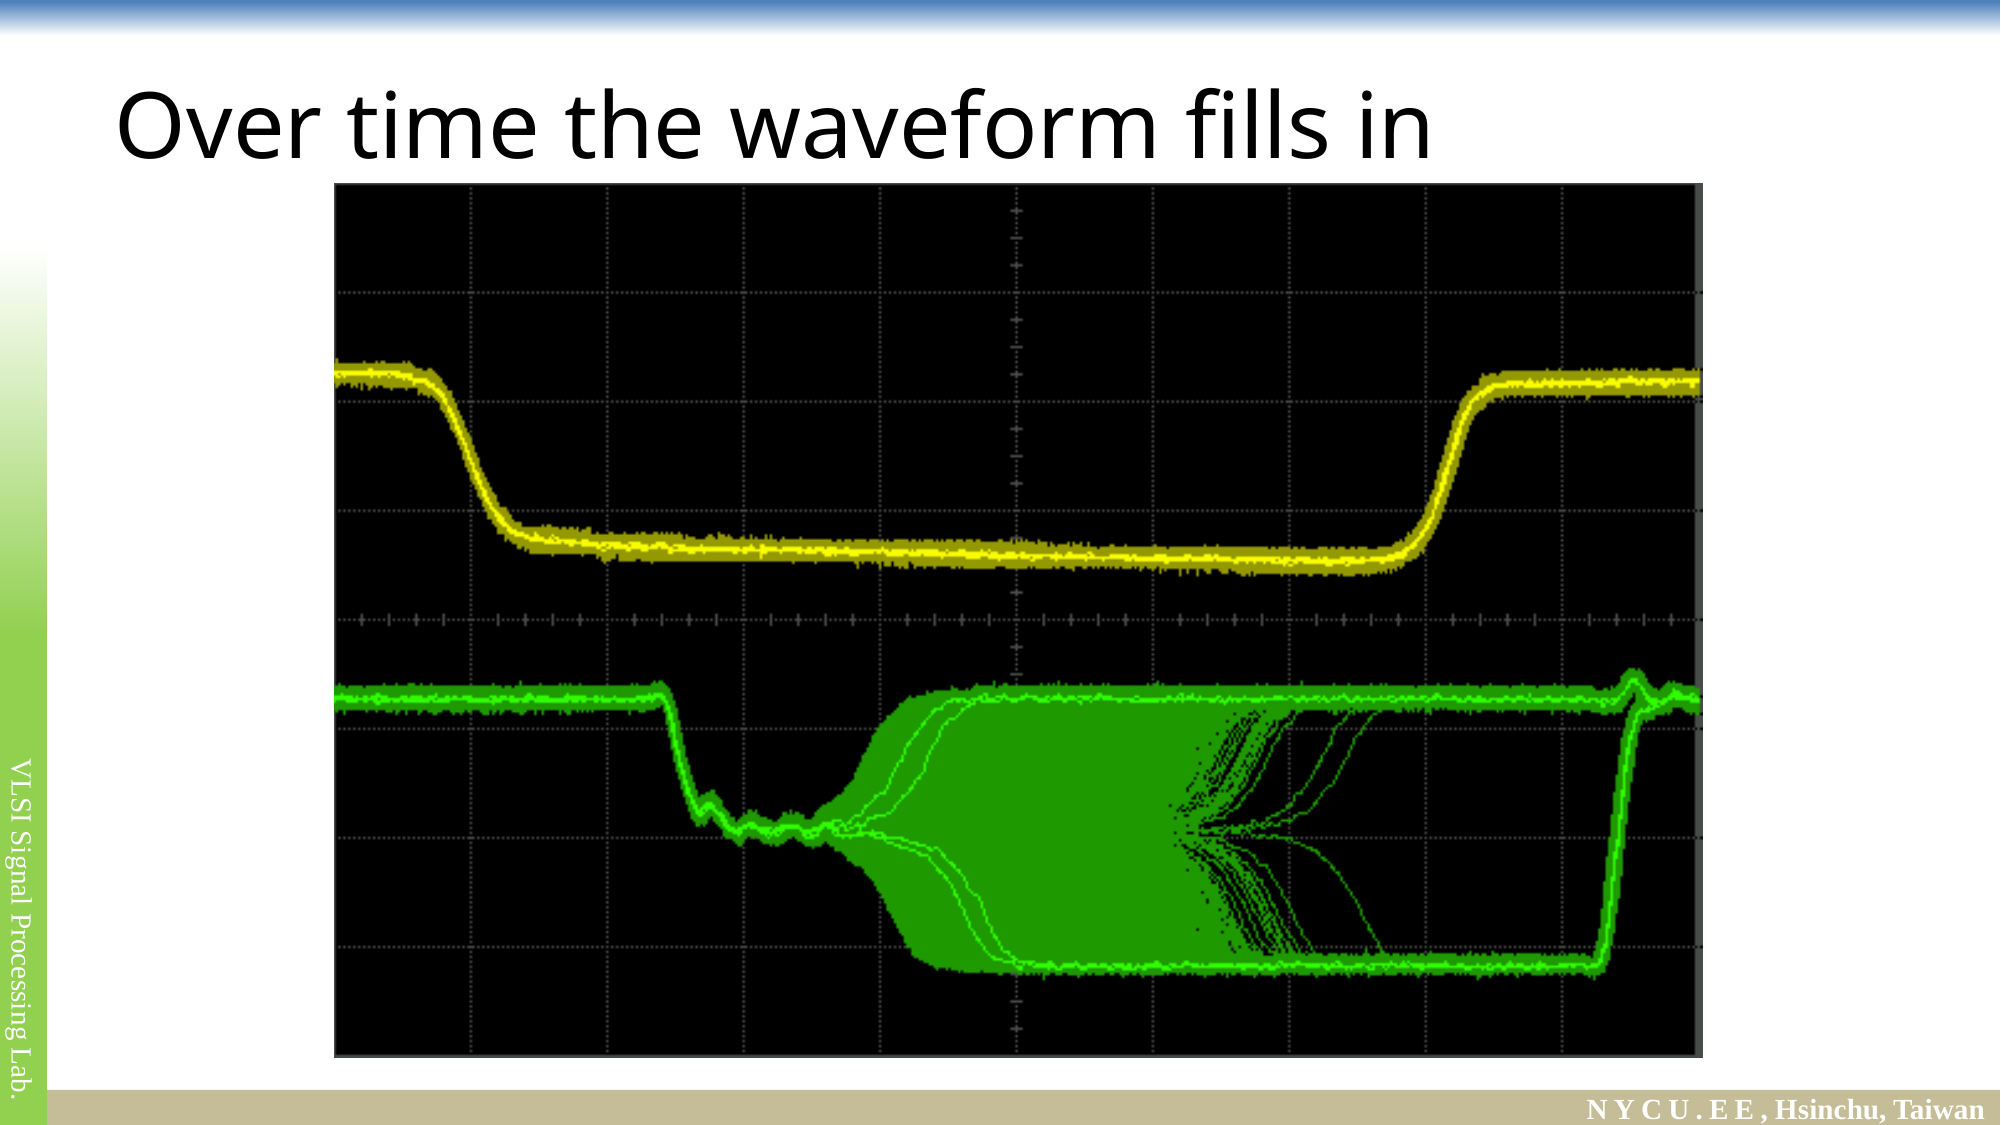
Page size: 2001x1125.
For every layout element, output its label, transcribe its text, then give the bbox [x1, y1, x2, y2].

title Over time the waveform fills in [99, 44, 1901, 200]
picture [334, 183, 1703, 1059]
